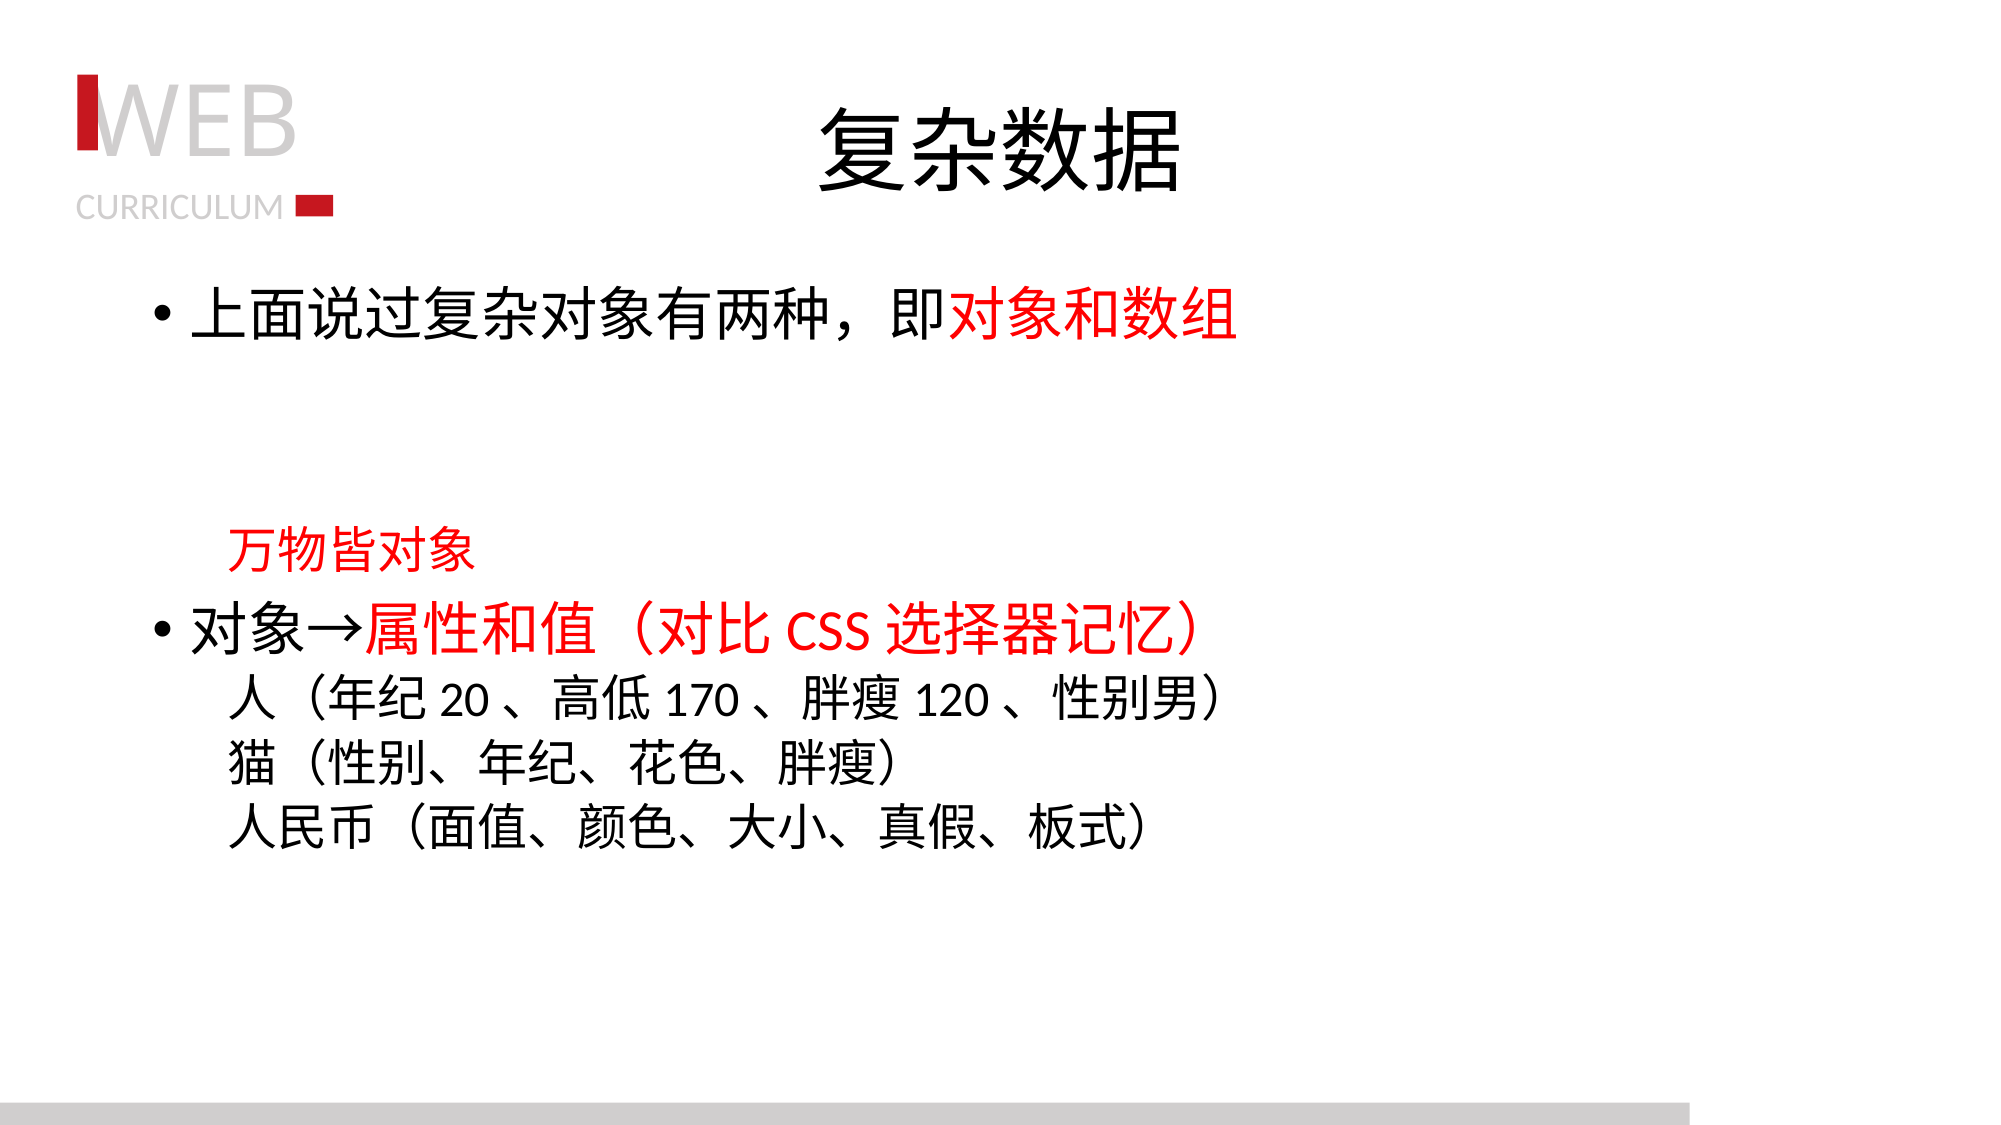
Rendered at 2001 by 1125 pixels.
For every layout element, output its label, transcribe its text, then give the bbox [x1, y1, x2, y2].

list 上面说过复杂对象有两种，即对象和数组 万物皆对象 对象→属性和值（对比CSS选择器记忆） 人（年纪20、高低170、胖瘦120、性别男） 猫（性别、年纪、花色、胖瘦） 人民币（面值、颜色、大小、真假、板式） [137, 277, 1863, 992]
title 复杂数据 [137, 59, 1863, 250]
